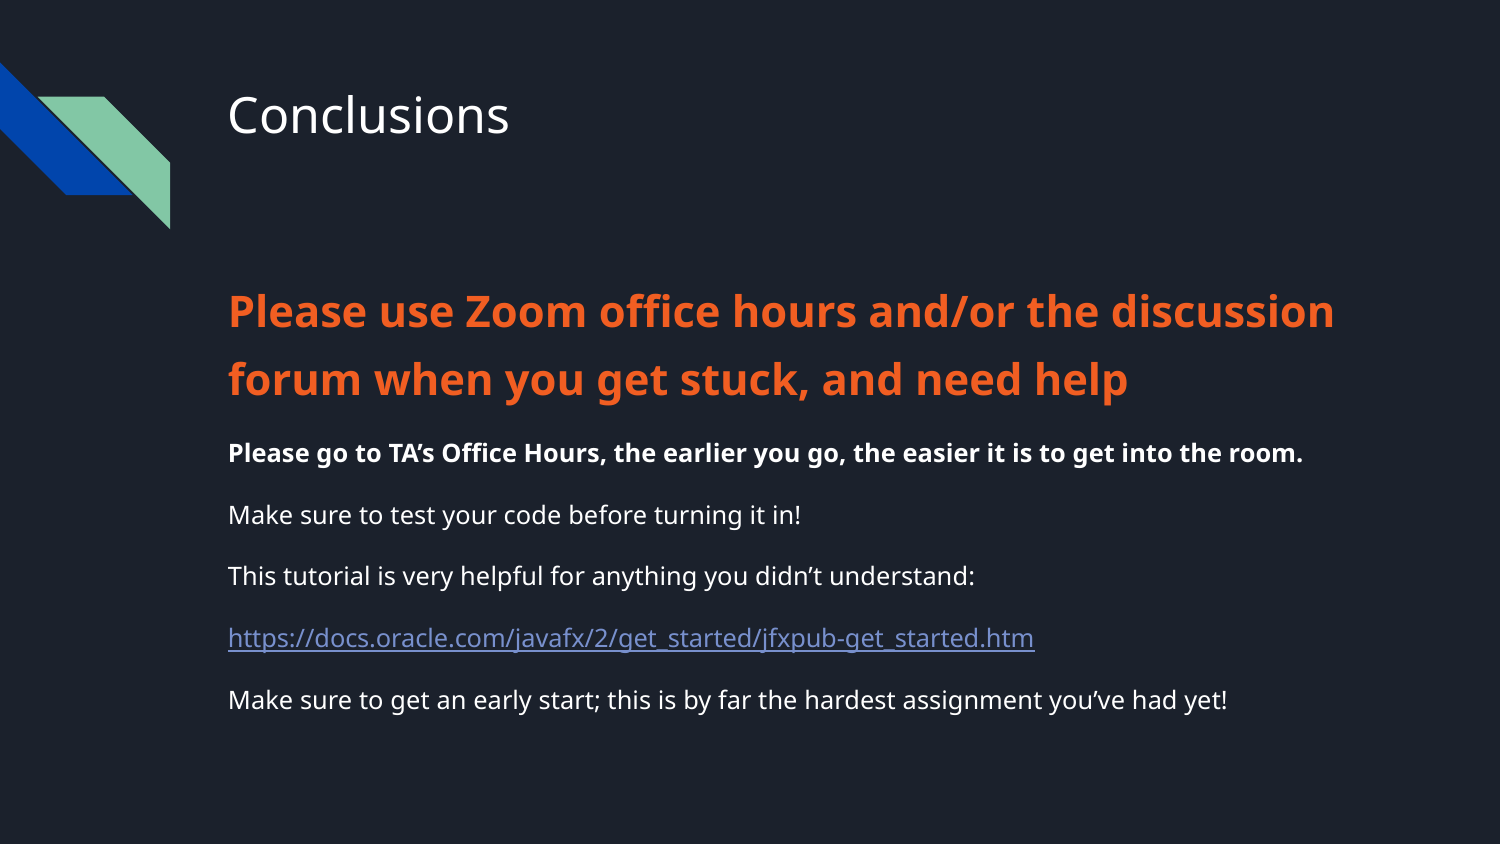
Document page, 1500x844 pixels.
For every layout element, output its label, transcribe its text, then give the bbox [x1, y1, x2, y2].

list Please use Zoom office hours and/or the discussion forum when you get stuck, and need help Please go to TA’s Office Hours, the earlier you go, the easier it is to get into the room. Make sure to test your code before turning it in! This tutorial is very helpful for anything you didn’t understand: https://docs.oracle.com/javafx/2/get_started/jfxpub-get_started.htm Make sure to get an early start; this is by far the hardest assignment you’ve had yet! [212, 257, 1368, 735]
title Conclusions [212, 64, 1368, 215]
